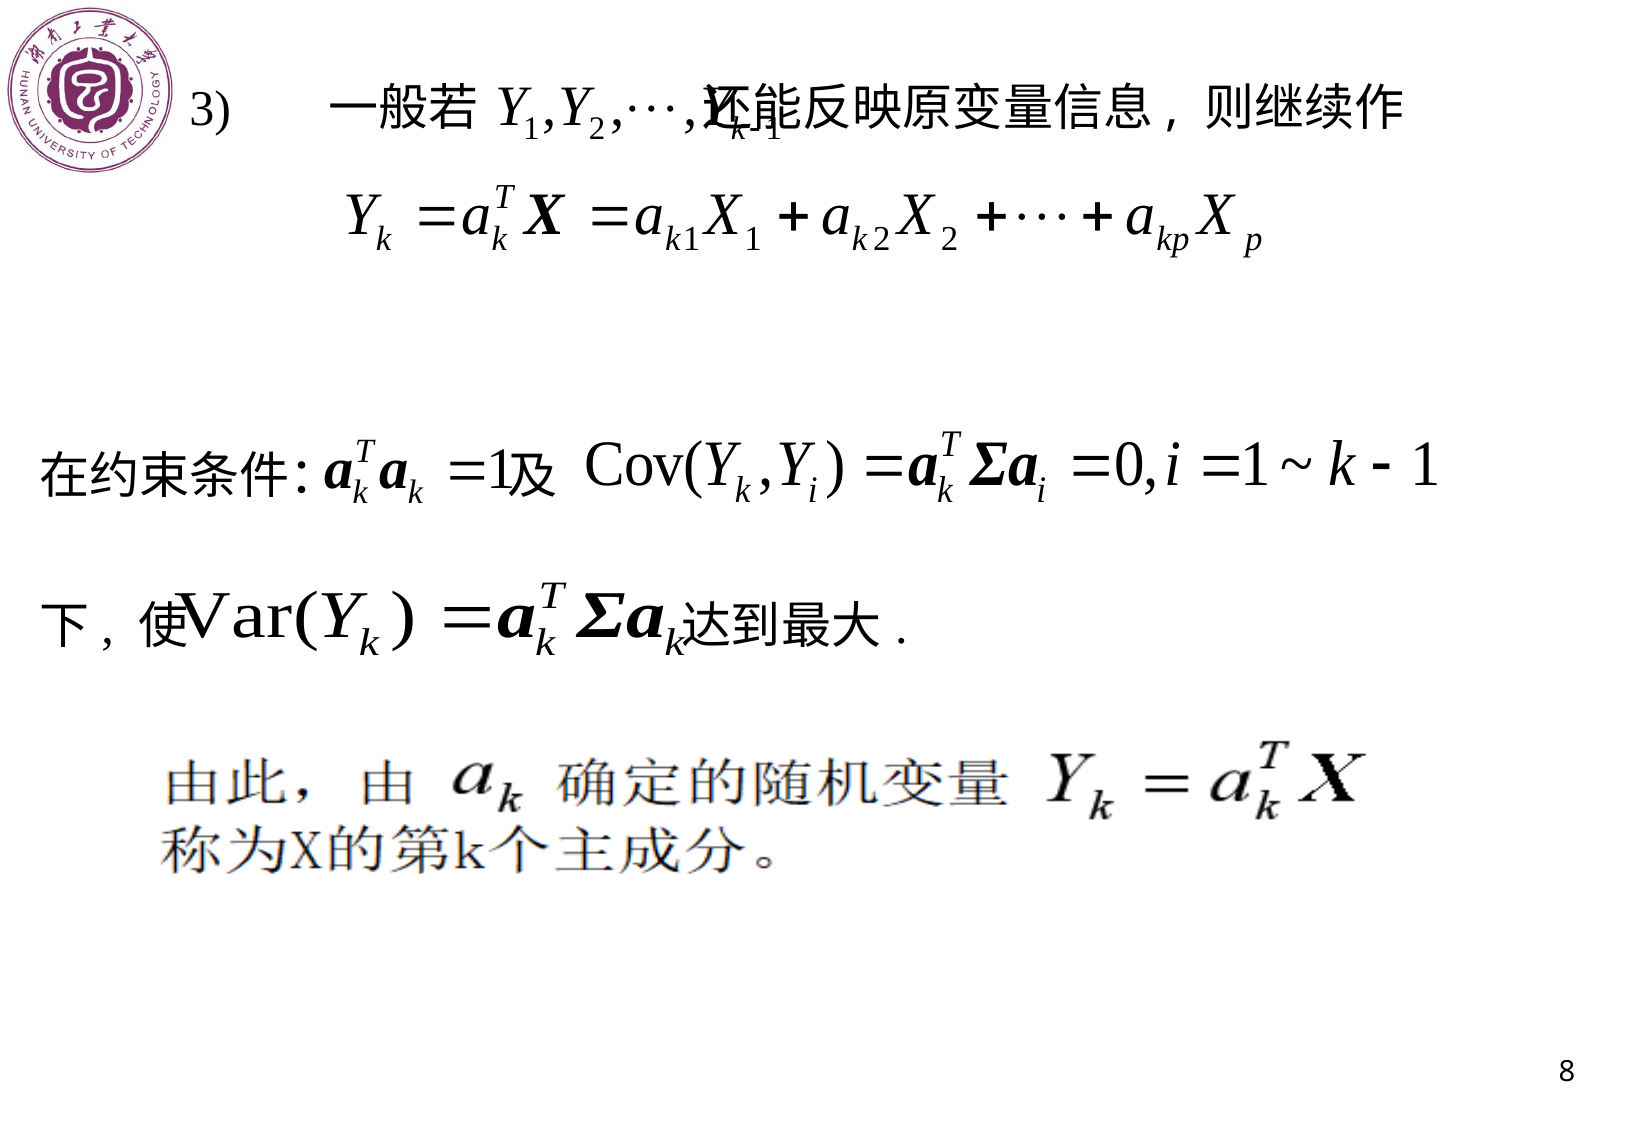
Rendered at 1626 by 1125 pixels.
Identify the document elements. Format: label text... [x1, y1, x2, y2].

picture [0, 0, 179, 177]
text_box 在约束条件： 及 下, 使 达到最大. [24, 420, 1498, 661]
text_box 一般若 还能反映原变量信息, 则继续作 [790, 67, 1543, 143]
text_box 一般若 还能反映原变量信息, 则继续作 [313, 67, 491, 143]
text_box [576, 415, 1449, 519]
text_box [103, 718, 1391, 882]
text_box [338, 169, 1276, 270]
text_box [491, 67, 790, 154]
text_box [162, 565, 705, 672]
text_box 3) [174, 67, 313, 143]
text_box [316, 425, 522, 519]
slide_number 8 [1251, 1023, 1591, 1100]
